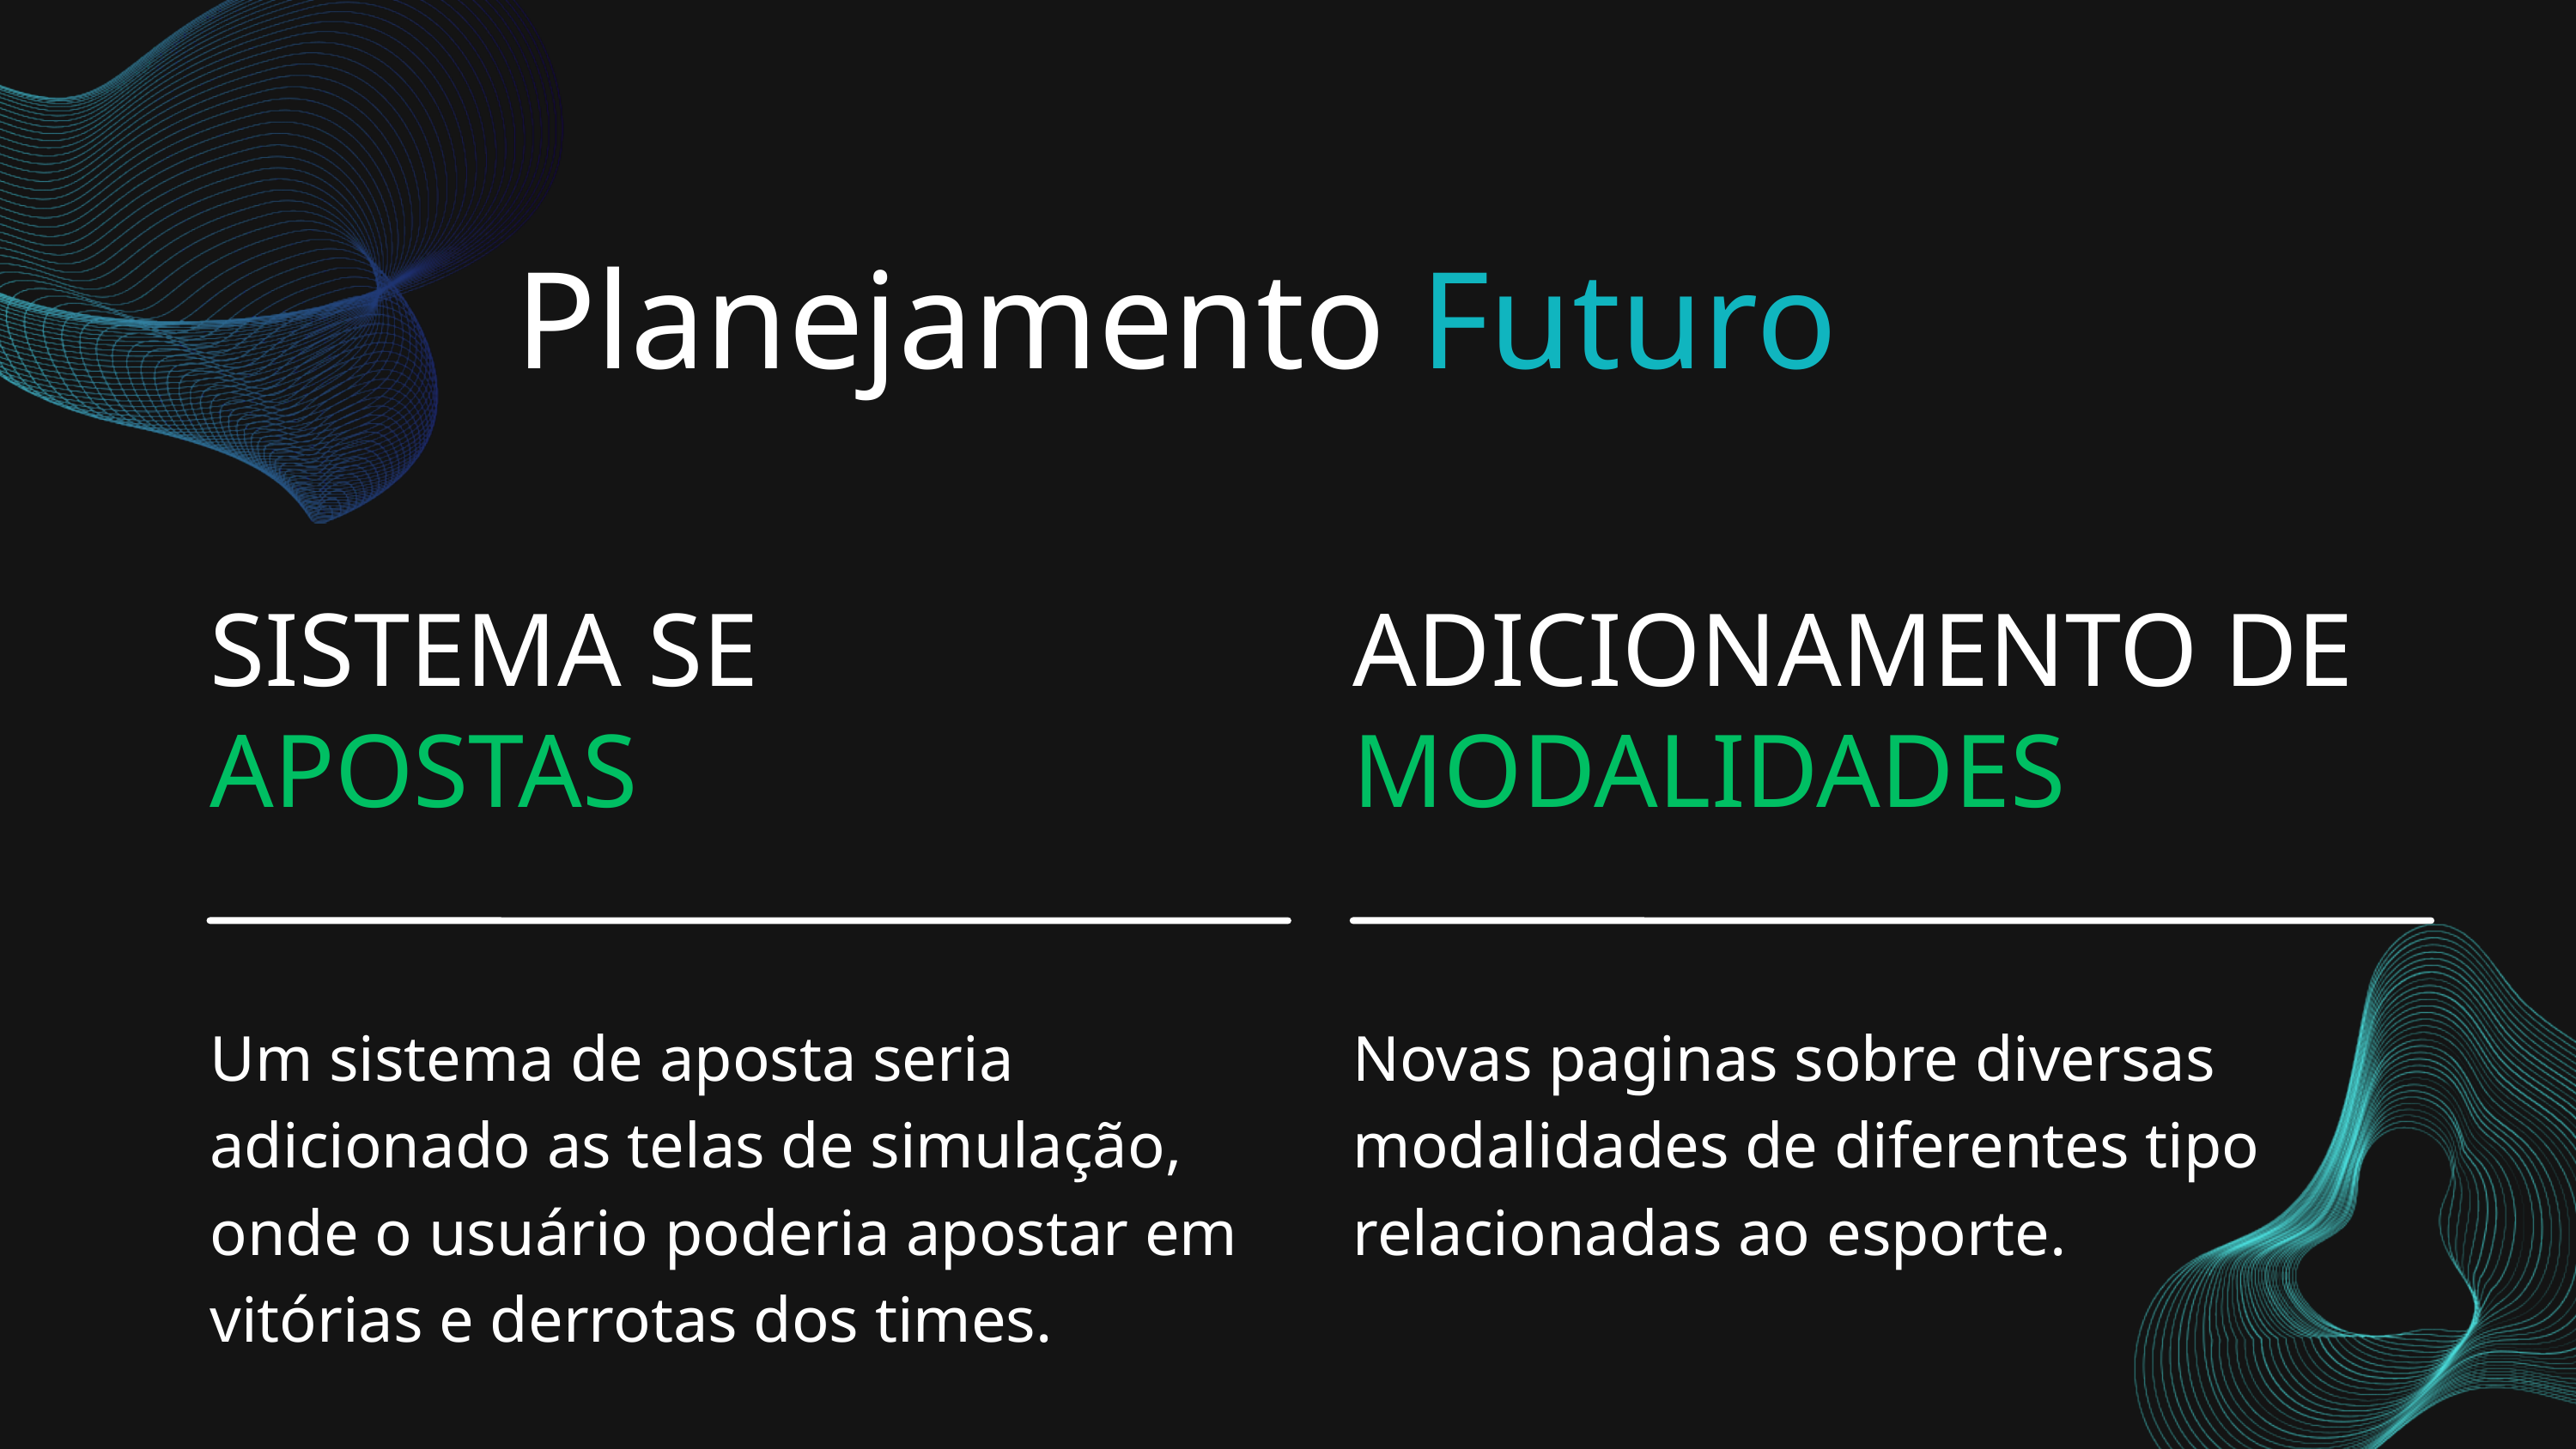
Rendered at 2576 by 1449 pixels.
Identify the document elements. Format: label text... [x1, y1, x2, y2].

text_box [210, 585, 1289, 1344]
text_box Planejamento Futuro [514, 234, 2062, 396]
text_box [2131, 921, 2576, 1449]
text_box [0, 0, 567, 524]
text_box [1352, 585, 2432, 1258]
